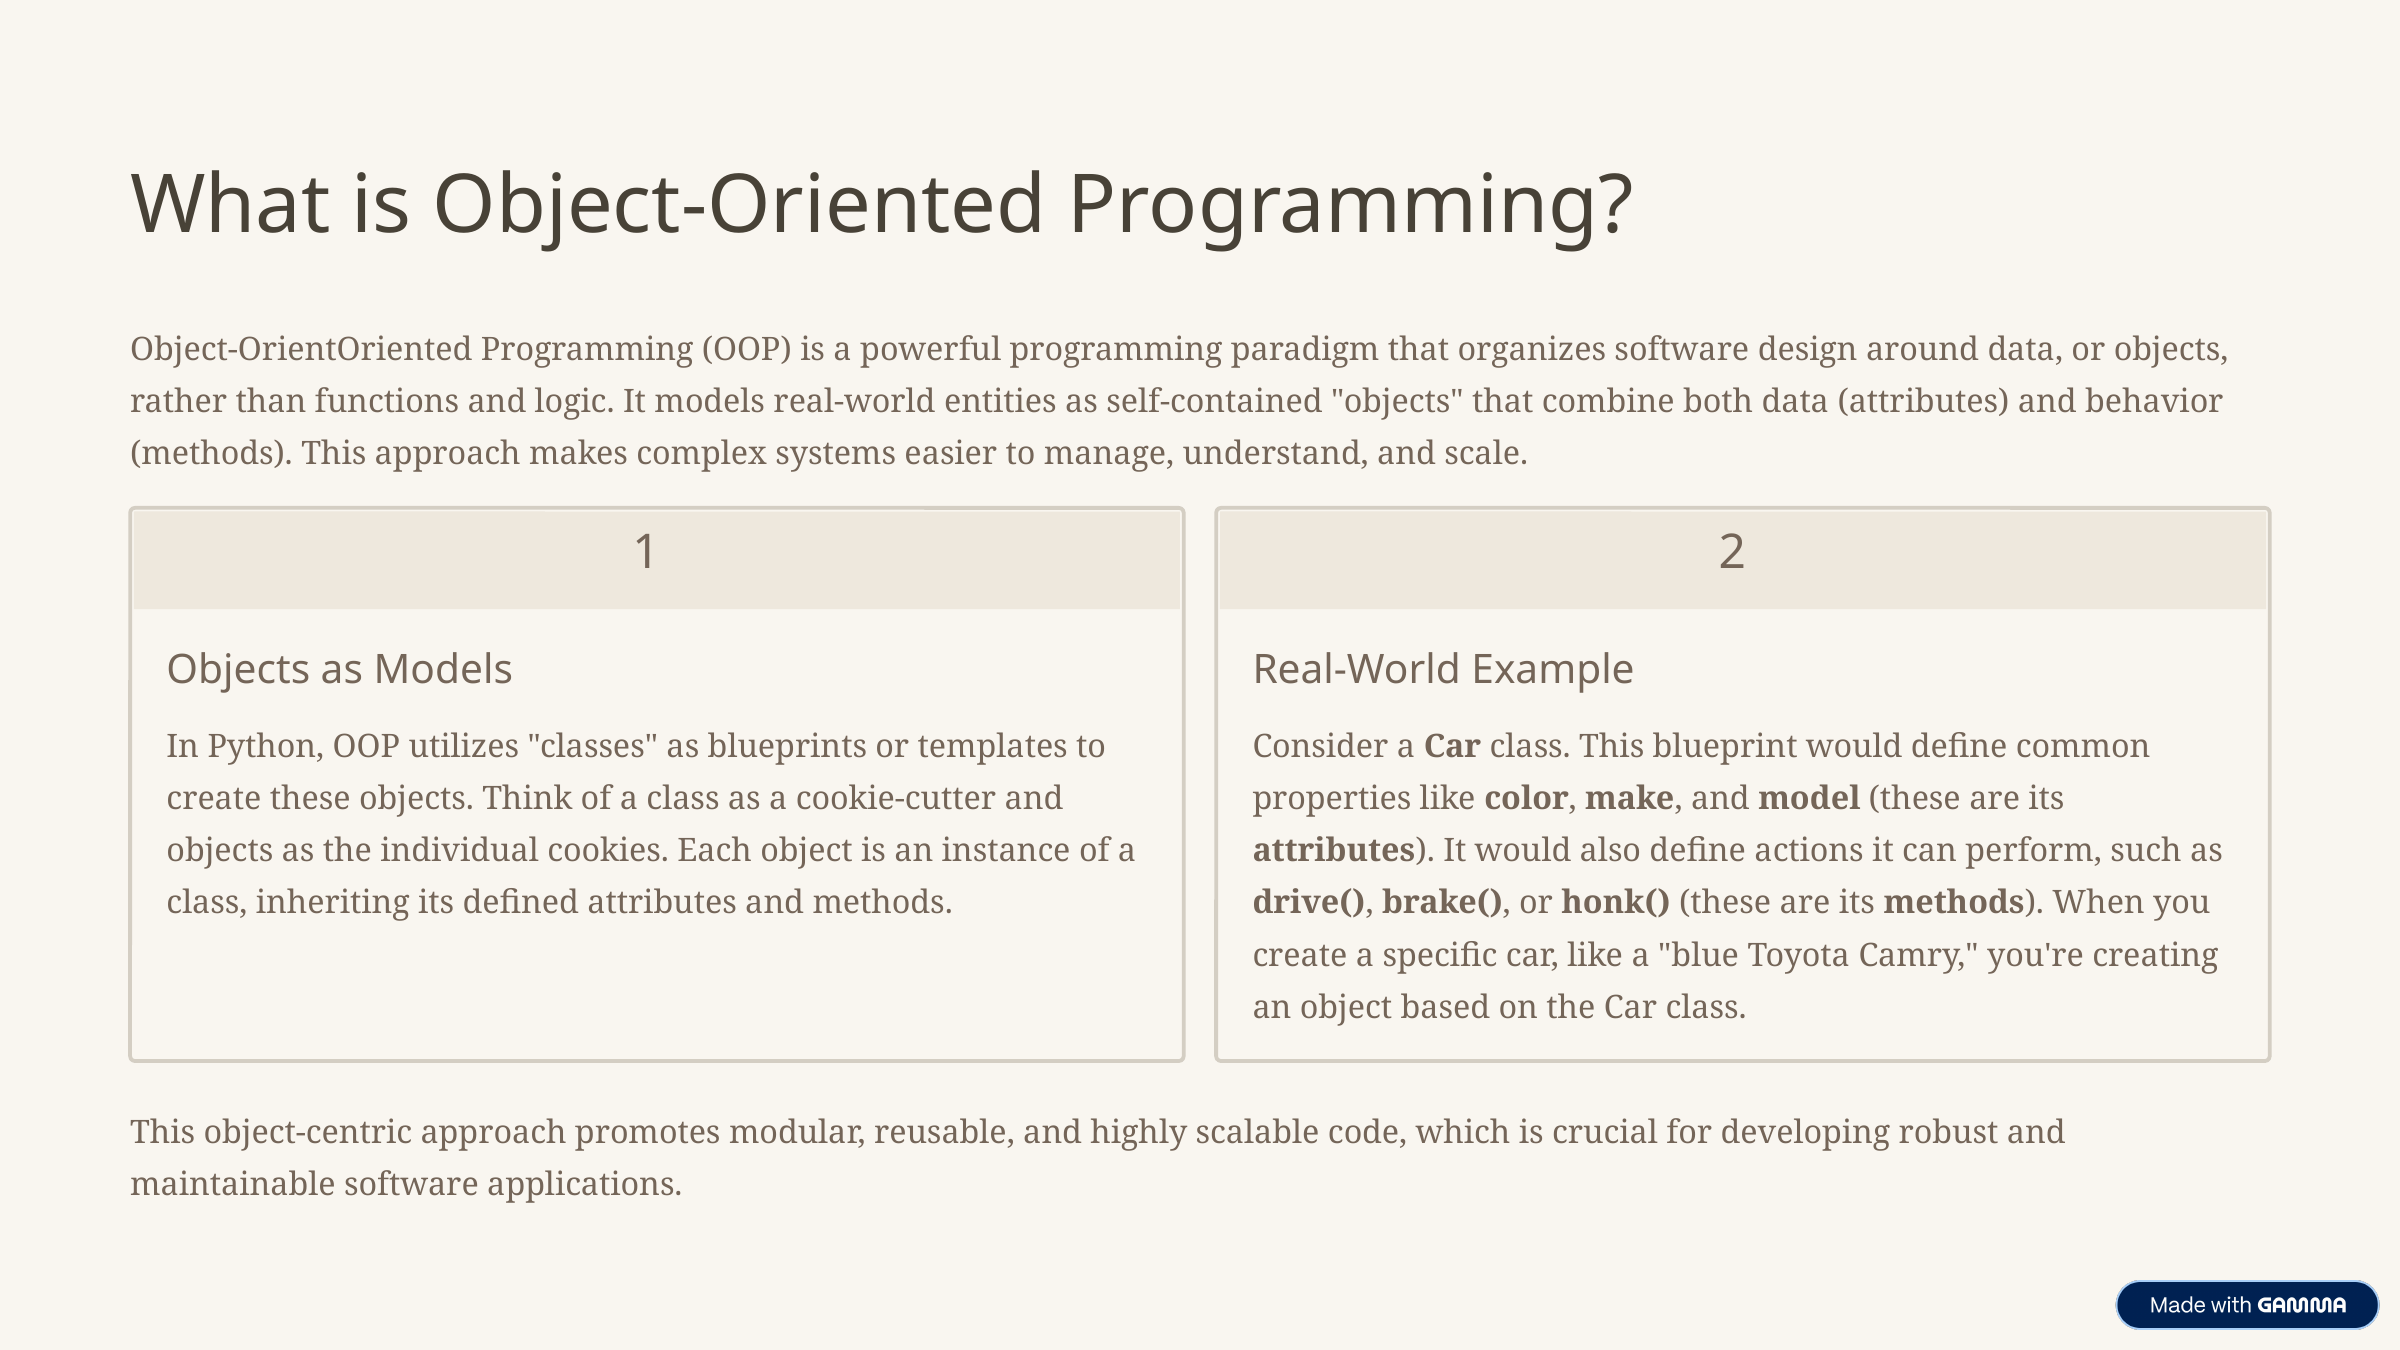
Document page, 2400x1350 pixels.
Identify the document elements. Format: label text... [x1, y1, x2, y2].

text_box 1 [632, 529, 682, 591]
text_box What is Object-Oriented Programming? [130, 148, 1726, 250]
text_box 2 [1718, 529, 1768, 591]
text_box [133, 511, 1180, 610]
text_box Consider a Car class. This blueprint would define common properties like color, make, and model (these are its attributes). It would also define actions it can perform, such as drive(), brake(), or honk() (these are its methods). When you create a specific car, like a "blue Toyota Camry," you're creating an object based on the Car class. [1252, 712, 2234, 1025]
text_box [1216, 507, 2270, 1062]
text_box This object-centric approach promotes modular, reusable, and highly scalable code, which is crucial for developing robust and maintainable software applications. [130, 1097, 2270, 1202]
text_box Object-OrientOriented Programming (OOP) is a powerful programming paradigm that organizes software design around data, or objects, rather than functions and logic. It models real-world entities as self-contained "objects" that combine both data (attributes) and behavior (methods). This approach makes complex systems easier to manage, understand, and scale. [130, 314, 2270, 472]
text_box In Python, OOP utilizes "classes" as blueprints or templates to create these objects. Think of a class as a cookie-cutter and objects as the individual cookies. Each object is an instance of a class, inheriting its defined attributes and methods. [166, 712, 1148, 921]
picture [2106, 1271, 2389, 1339]
text_box Real-World Example [1252, 641, 1671, 693]
text_box Objects as Models [166, 641, 574, 693]
text_box [1219, 511, 2267, 610]
text_box [130, 507, 1184, 1062]
